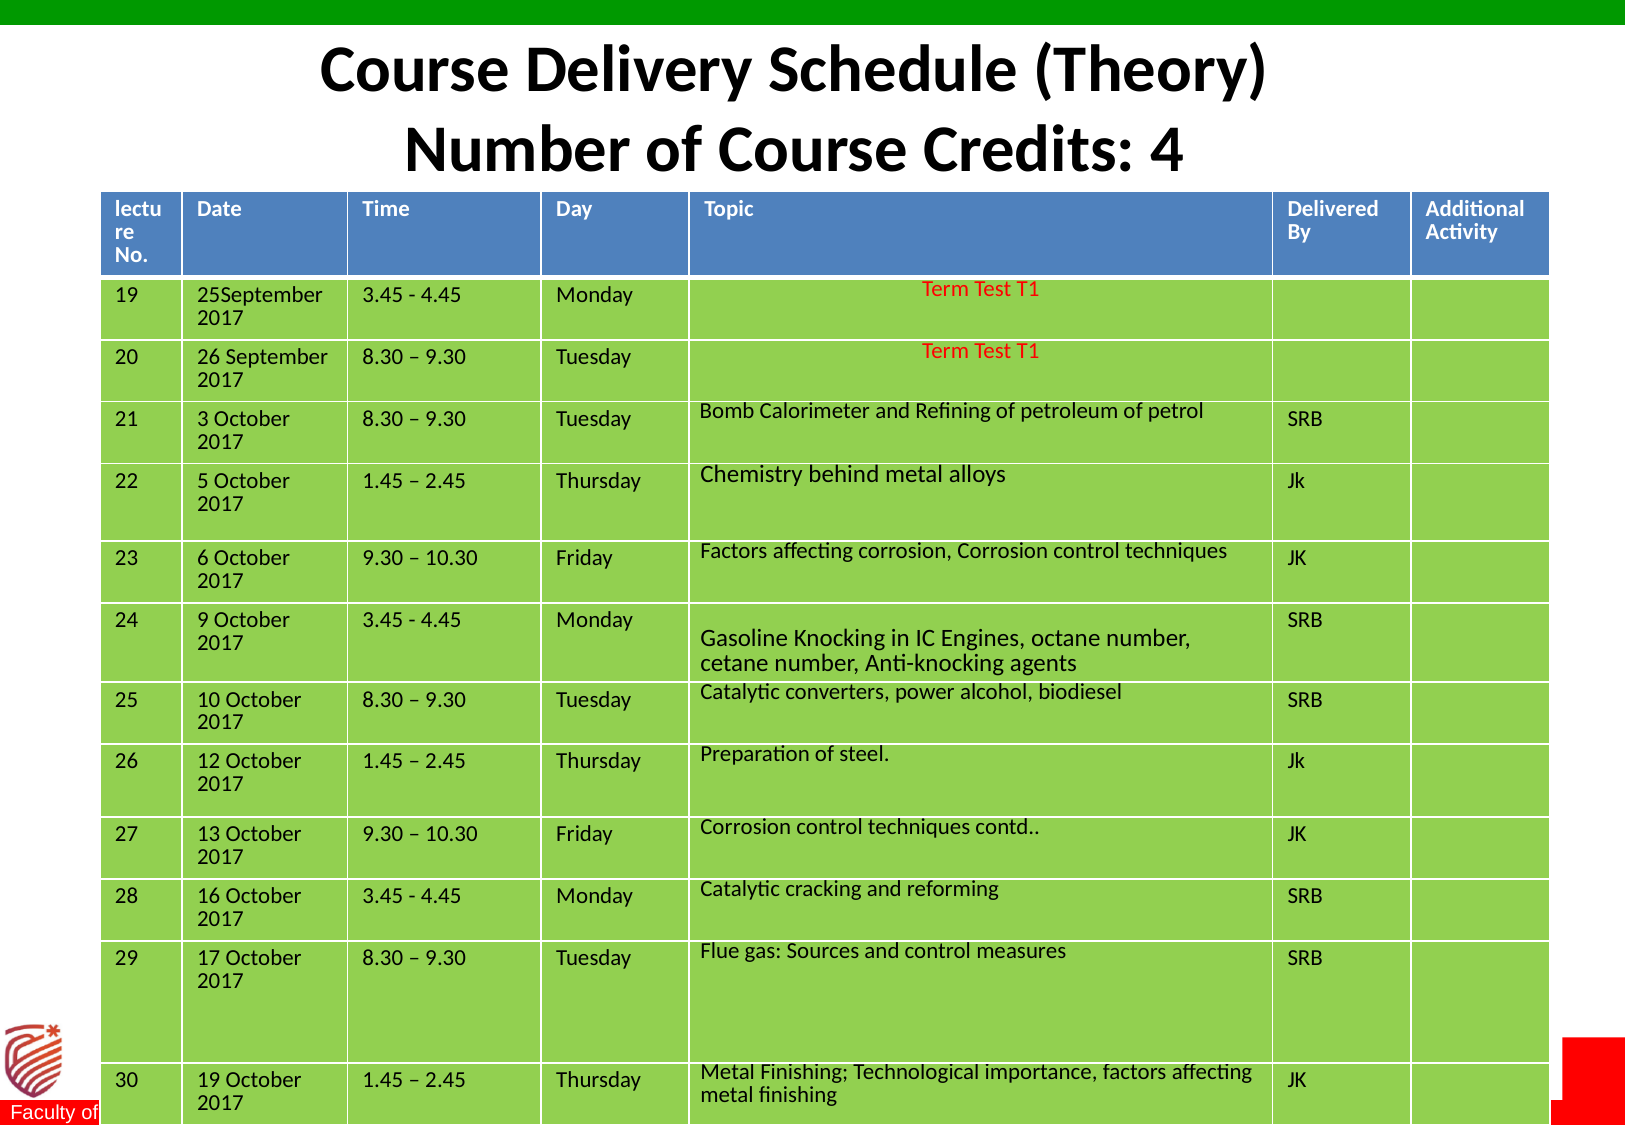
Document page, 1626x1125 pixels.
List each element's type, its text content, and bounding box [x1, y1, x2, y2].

table_cell Bomb Calorimeter and Refining of petroleum of petrol [690, 402, 1272, 463]
table_cell Chemistry behind metal alloys [690, 464, 1272, 540]
table_cell 28 [101, 880, 181, 940]
table_cell 9.30 – 10.30 [348, 542, 540, 602]
table_cell Term Test T1 [690, 280, 1272, 339]
table_cell Catalytic cracking and reforming [690, 880, 1272, 940]
table_cell Friday [542, 542, 688, 602]
table_cell Preparation of steel. [690, 745, 1272, 816]
table_cell 10 October 2017 [183, 683, 347, 743]
table_cell Monday [542, 880, 688, 940]
table_header Topic [690, 192, 1272, 275]
table_cell Jk [1273, 745, 1410, 816]
table_cell 8.30 – 9.30 [348, 942, 540, 1062]
table_cell 27 [101, 818, 181, 878]
table_cell Friday [542, 818, 688, 878]
table_cell 8.30 – 9.30 [348, 683, 540, 743]
table_cell [1412, 604, 1549, 681]
table_cell [1412, 402, 1549, 463]
table_cell Metal Finishing; Technological importance, factors affecting metal finishing [690, 1064, 1272, 1124]
table_cell Tuesday [542, 341, 688, 401]
table_cell 16 October 2017 [183, 880, 347, 940]
table_cell 17 October 2017 [183, 942, 347, 1062]
table_cell 8.30 – 9.30 [348, 402, 540, 463]
table_cell 9 October 2017 [183, 604, 347, 681]
table_cell JK [1273, 818, 1410, 878]
table_cell 13 October 2017 [183, 818, 347, 878]
table_cell 3.45 - 4.45 [348, 880, 540, 940]
table_cell Catalytic converters, power alcohol, biodiesel [690, 683, 1272, 743]
table_cell SRB [1273, 880, 1410, 940]
table_cell Thursday [542, 745, 688, 816]
table_header Time [348, 192, 540, 275]
table_cell [1412, 745, 1549, 816]
table_header Date [183, 192, 347, 275]
table_cell [1412, 942, 1549, 1062]
table_cell 9.30 – 10.30 [348, 818, 540, 878]
table_cell SRB [1273, 683, 1410, 743]
table_cell 26 September 2017 [183, 341, 347, 401]
table_cell 23 [101, 542, 181, 602]
table_cell Thursday [542, 464, 688, 540]
table_cell 1.45 – 2.45 [348, 745, 540, 816]
table_cell Monday [542, 280, 688, 339]
text_box Course Delivery Schedule (Theory) Number of Course Credits: 4 [245, 17, 1344, 192]
table_cell [1412, 341, 1549, 401]
table_cell 21 [101, 402, 181, 463]
table_cell 26 [101, 745, 181, 816]
table_cell 20 [101, 341, 181, 401]
table_cell [1273, 341, 1410, 401]
table_cell [1412, 880, 1549, 940]
table_cell Gasoline Knocking in IC Engines, octane number, cetane number, Anti-knocking agents [690, 604, 1272, 681]
table_cell JK [1273, 1064, 1410, 1124]
table_cell [1412, 683, 1549, 743]
table_cell 1.45 – 2.45 [348, 1064, 540, 1124]
table_cell 30 [101, 1064, 181, 1124]
table_cell 3.45 - 4.45 [348, 604, 540, 681]
table_cell 25September 2017 [183, 280, 347, 339]
table_header lecture No. [101, 192, 181, 275]
table_cell Tuesday [542, 683, 688, 743]
table_cell 3 October 2017 [183, 402, 347, 463]
table_cell [1412, 464, 1549, 540]
table_cell [1412, 280, 1549, 339]
table_cell 22 [101, 464, 181, 540]
table_cell Monday [542, 604, 688, 681]
table_header Delivered By [1273, 192, 1410, 275]
table_cell SRB [1273, 604, 1410, 681]
table_header Additional Activity [1412, 192, 1549, 275]
table_cell Tuesday [542, 402, 688, 463]
table_cell Factors affecting corrosion, Corrosion control techniques [690, 542, 1272, 602]
table_cell [1412, 542, 1549, 602]
table_cell Term Test T1 [690, 341, 1272, 401]
table_cell JK [1273, 542, 1410, 602]
table_cell Jk [1273, 464, 1410, 540]
picture [0, 1013, 69, 1100]
table_cell [1412, 1064, 1549, 1124]
table_cell 12 October 2017 [183, 745, 347, 816]
table_cell 19 [101, 280, 181, 339]
table_cell 1.45 – 2.45 [348, 464, 540, 540]
table_cell [1412, 818, 1549, 878]
table_cell 5 October 2017 [183, 464, 347, 540]
table_cell 8.30 – 9.30 [348, 341, 540, 401]
table_cell 19 October 2017 [183, 1064, 347, 1124]
table_cell Tuesday [542, 942, 688, 1062]
table_cell 6 October 2017 [183, 542, 347, 602]
table_cell [1273, 280, 1410, 339]
table_cell 25 [101, 683, 181, 743]
table_cell Thursday [542, 1064, 688, 1124]
table_header Day [542, 192, 688, 275]
table_cell Corrosion control techniques contd.. [690, 818, 1272, 878]
table_cell 29 [101, 942, 181, 1062]
table_cell 24 [101, 604, 181, 681]
table_cell SRB [1273, 942, 1410, 1062]
table_cell SRB [1273, 402, 1410, 463]
table_cell Flue gas: Sources and control measures [690, 942, 1272, 1062]
table_cell 3.45 - 4.45 [348, 280, 540, 339]
